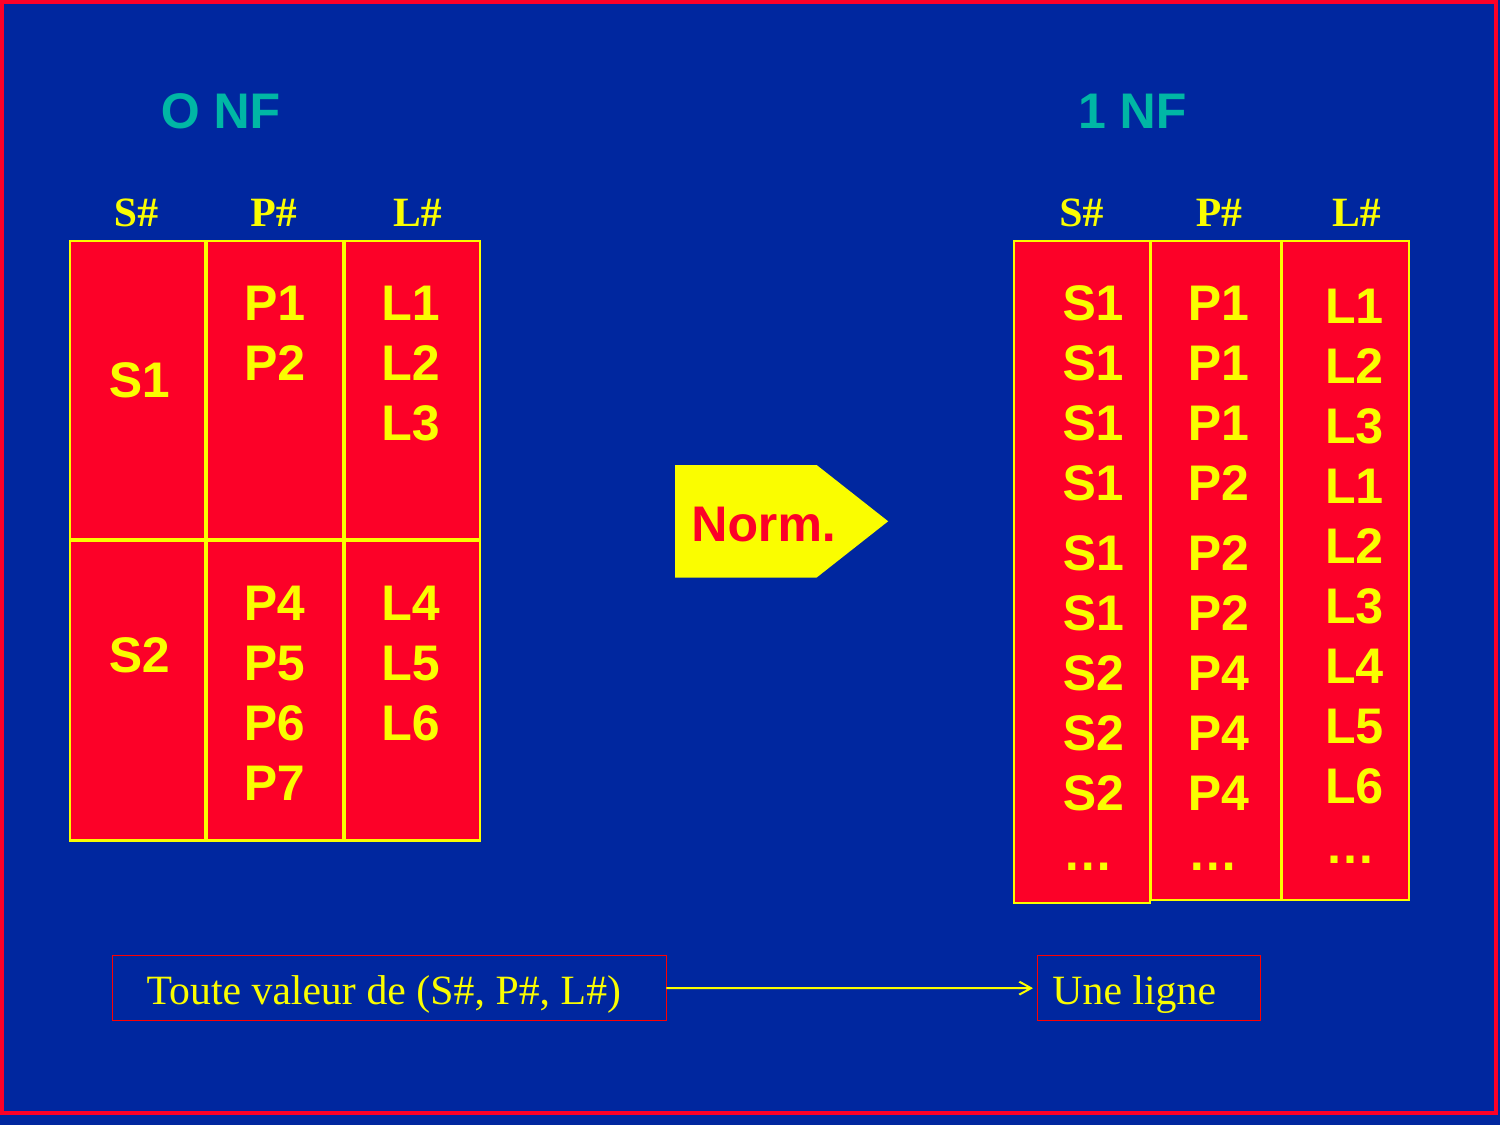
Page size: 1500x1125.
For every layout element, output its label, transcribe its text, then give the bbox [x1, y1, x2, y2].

text_box S# [1010, 177, 1148, 242]
text_box S# [65, 177, 203, 242]
text_box L4 L5 L6 [366, 562, 455, 818]
text_box P4 P5 P6 P7 [228, 562, 321, 818]
text_box [344, 241, 481, 539]
text_box P1 P2 [229, 262, 321, 458]
text_box L1 L2 L3 [366, 262, 455, 518]
text_box [207, 541, 343, 841]
text_box [1282, 241, 1410, 900]
text_box S1 S1 S2 S2 S2 … [1048, 512, 1139, 888]
text_box P# [203, 177, 345, 242]
text_box [344, 541, 481, 841]
text_box Une ligne [1037, 955, 1261, 1021]
text_box 1 NF [1063, 71, 1202, 146]
text_box L# [1285, 177, 1428, 242]
text_box P# [1148, 177, 1285, 242]
text_box S1 [93, 340, 219, 415]
text_box P2 P2 P4 P4 P4 … [1173, 512, 1264, 888]
text_box [69, 541, 206, 841]
text_box S2 [93, 615, 207, 690]
text_box L# [346, 177, 489, 242]
text_box [207, 242, 343, 539]
text_box O NF [145, 71, 296, 146]
text_box [69, 242, 206, 539]
text_box S1 S1 S1 S1 [1047, 262, 1139, 518]
text_box [1013, 242, 1150, 904]
text_box L1 L2 L3 L1 L2 L3 L4 L5 L6 … [1310, 265, 1413, 941]
text_box P1 P1 P1 P2 [1173, 262, 1264, 512]
text_box [1151, 242, 1282, 900]
text_box Norm. [676, 466, 887, 577]
text_box Toute valeur de (S#, P#, L#) [112, 955, 667, 1021]
